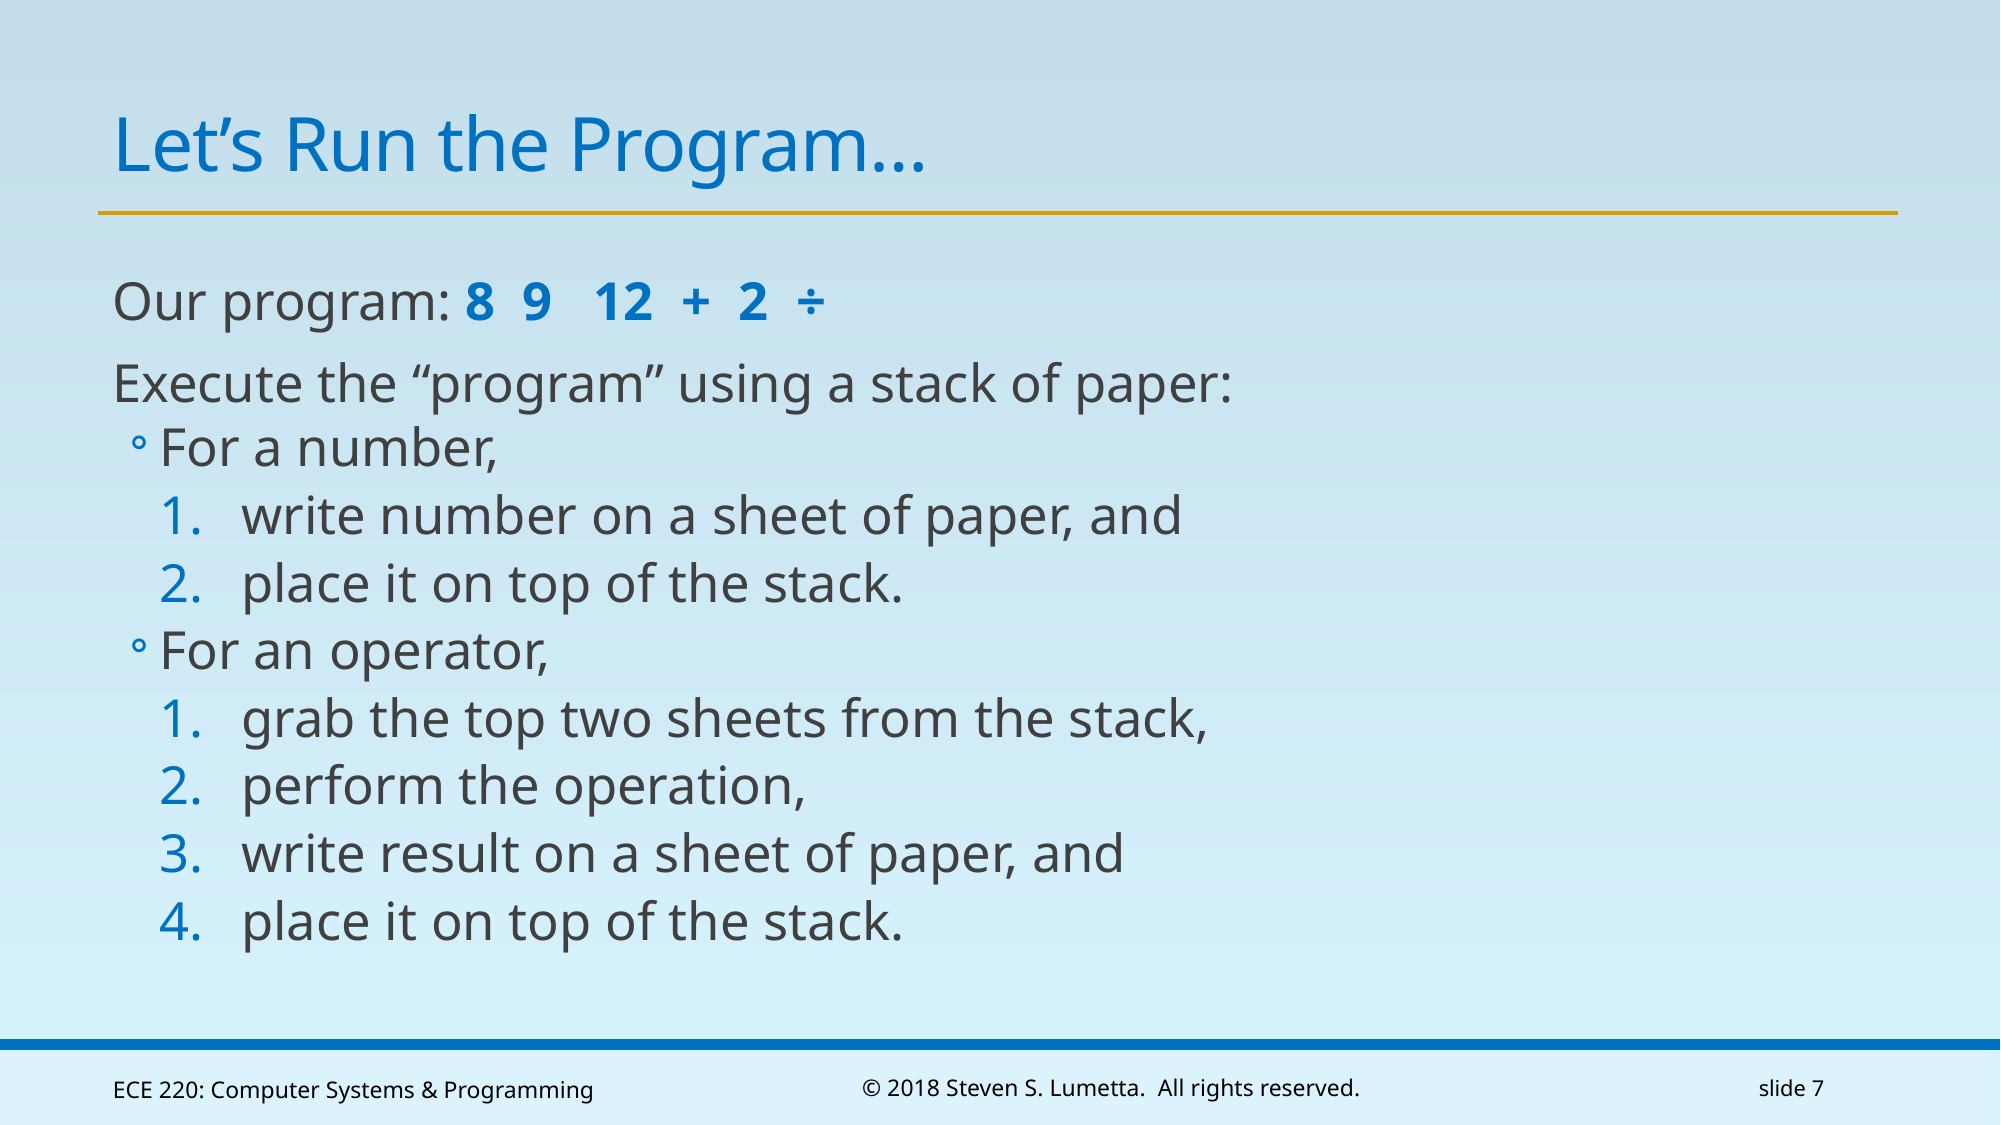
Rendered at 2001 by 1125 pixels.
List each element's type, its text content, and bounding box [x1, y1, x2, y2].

title Let’s Run the Program… [97, 88, 1900, 194]
slide_number slide 7 [1624, 1059, 1840, 1120]
footer © 2018 Steven S. Lumetta. All rights reserved. [642, 1059, 1376, 1120]
slide_number ECE 220: Computer Systems & Programming [97, 1059, 642, 1120]
